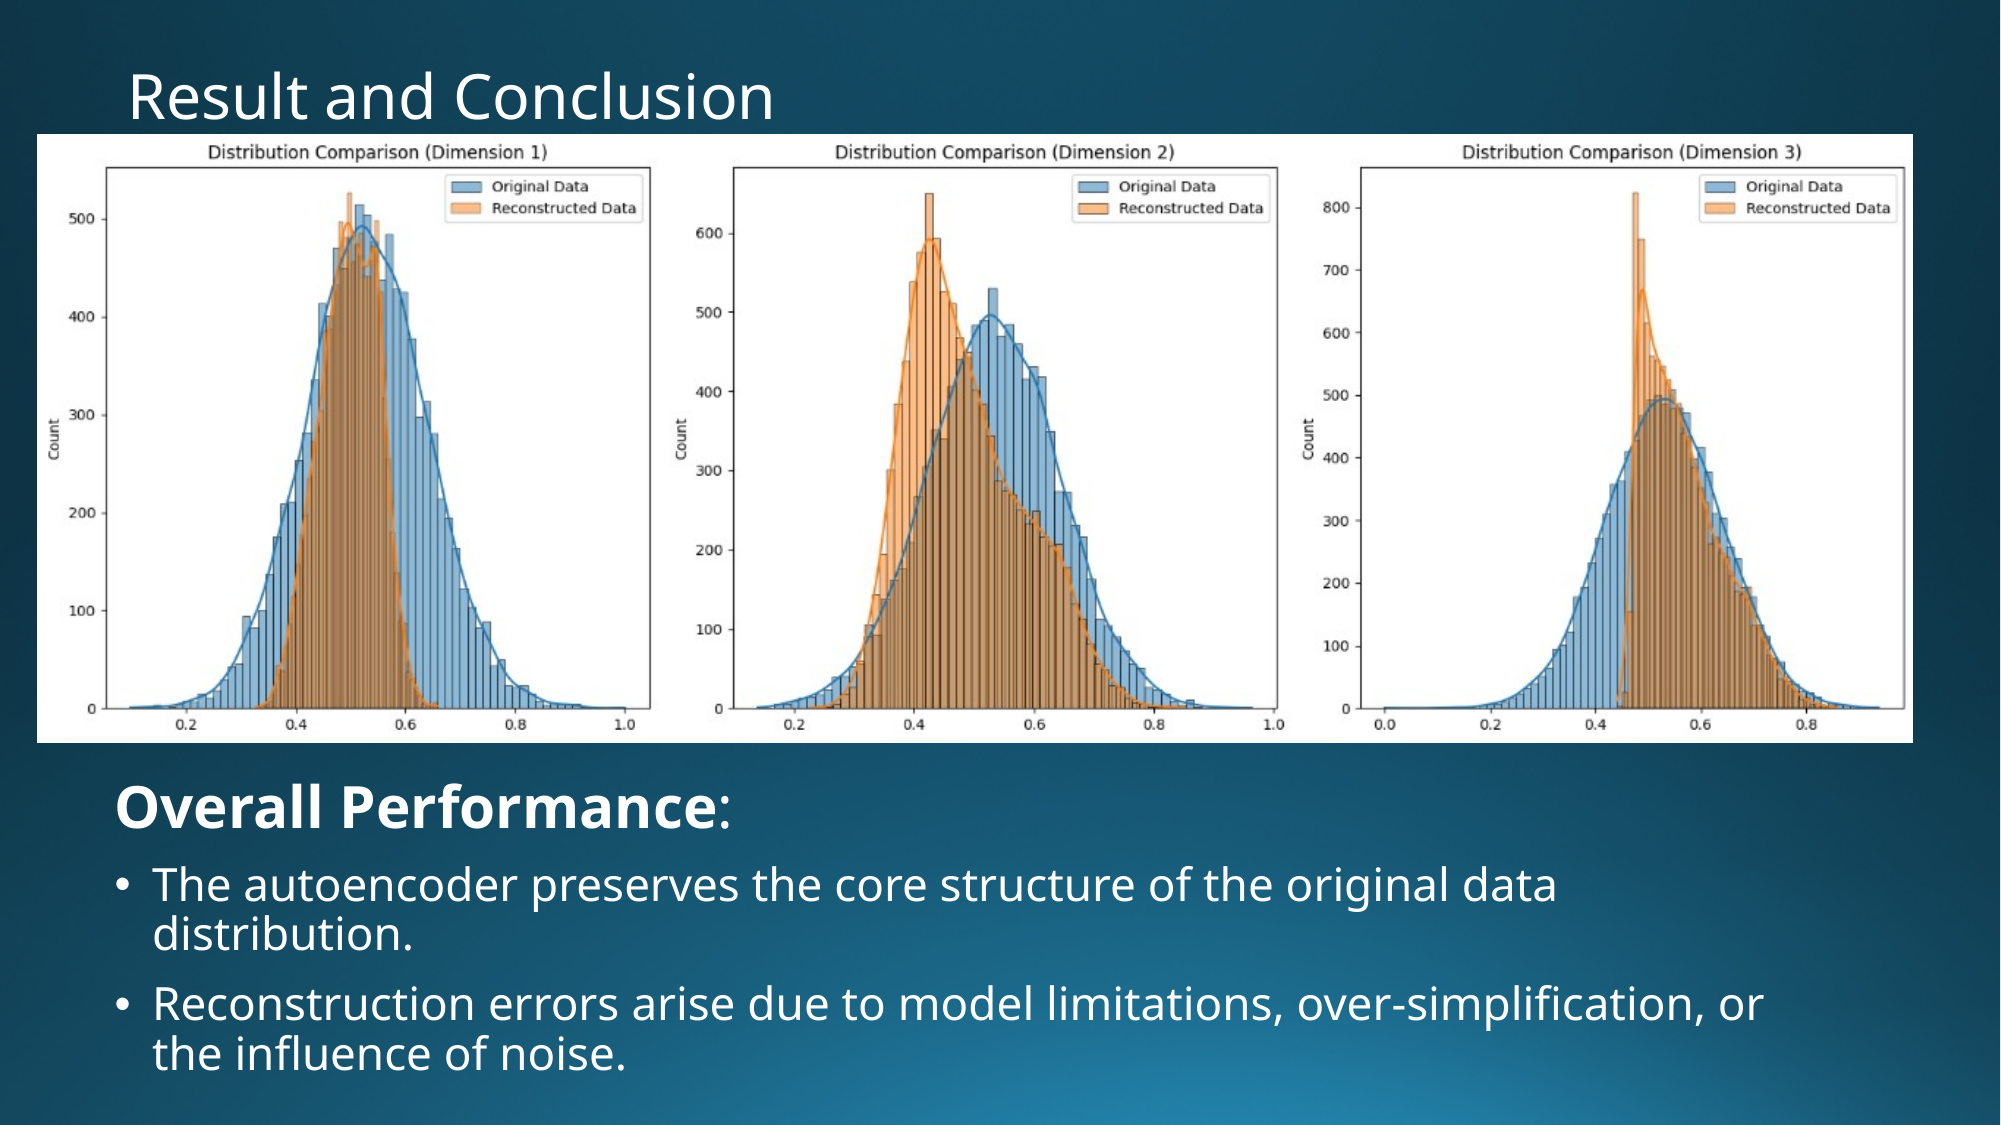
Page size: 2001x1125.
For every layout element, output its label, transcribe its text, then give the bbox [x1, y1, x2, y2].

text_box Result and Conclusion [112, 58, 1838, 134]
picture [0, 0, 2001, 1125]
text_box Overall Performance: The autoencoder preserves the core structure of the original data distribution. Reconstruction errors arise due to model limitations, over-simplification, or the influence of noise. [99, 770, 1825, 1093]
